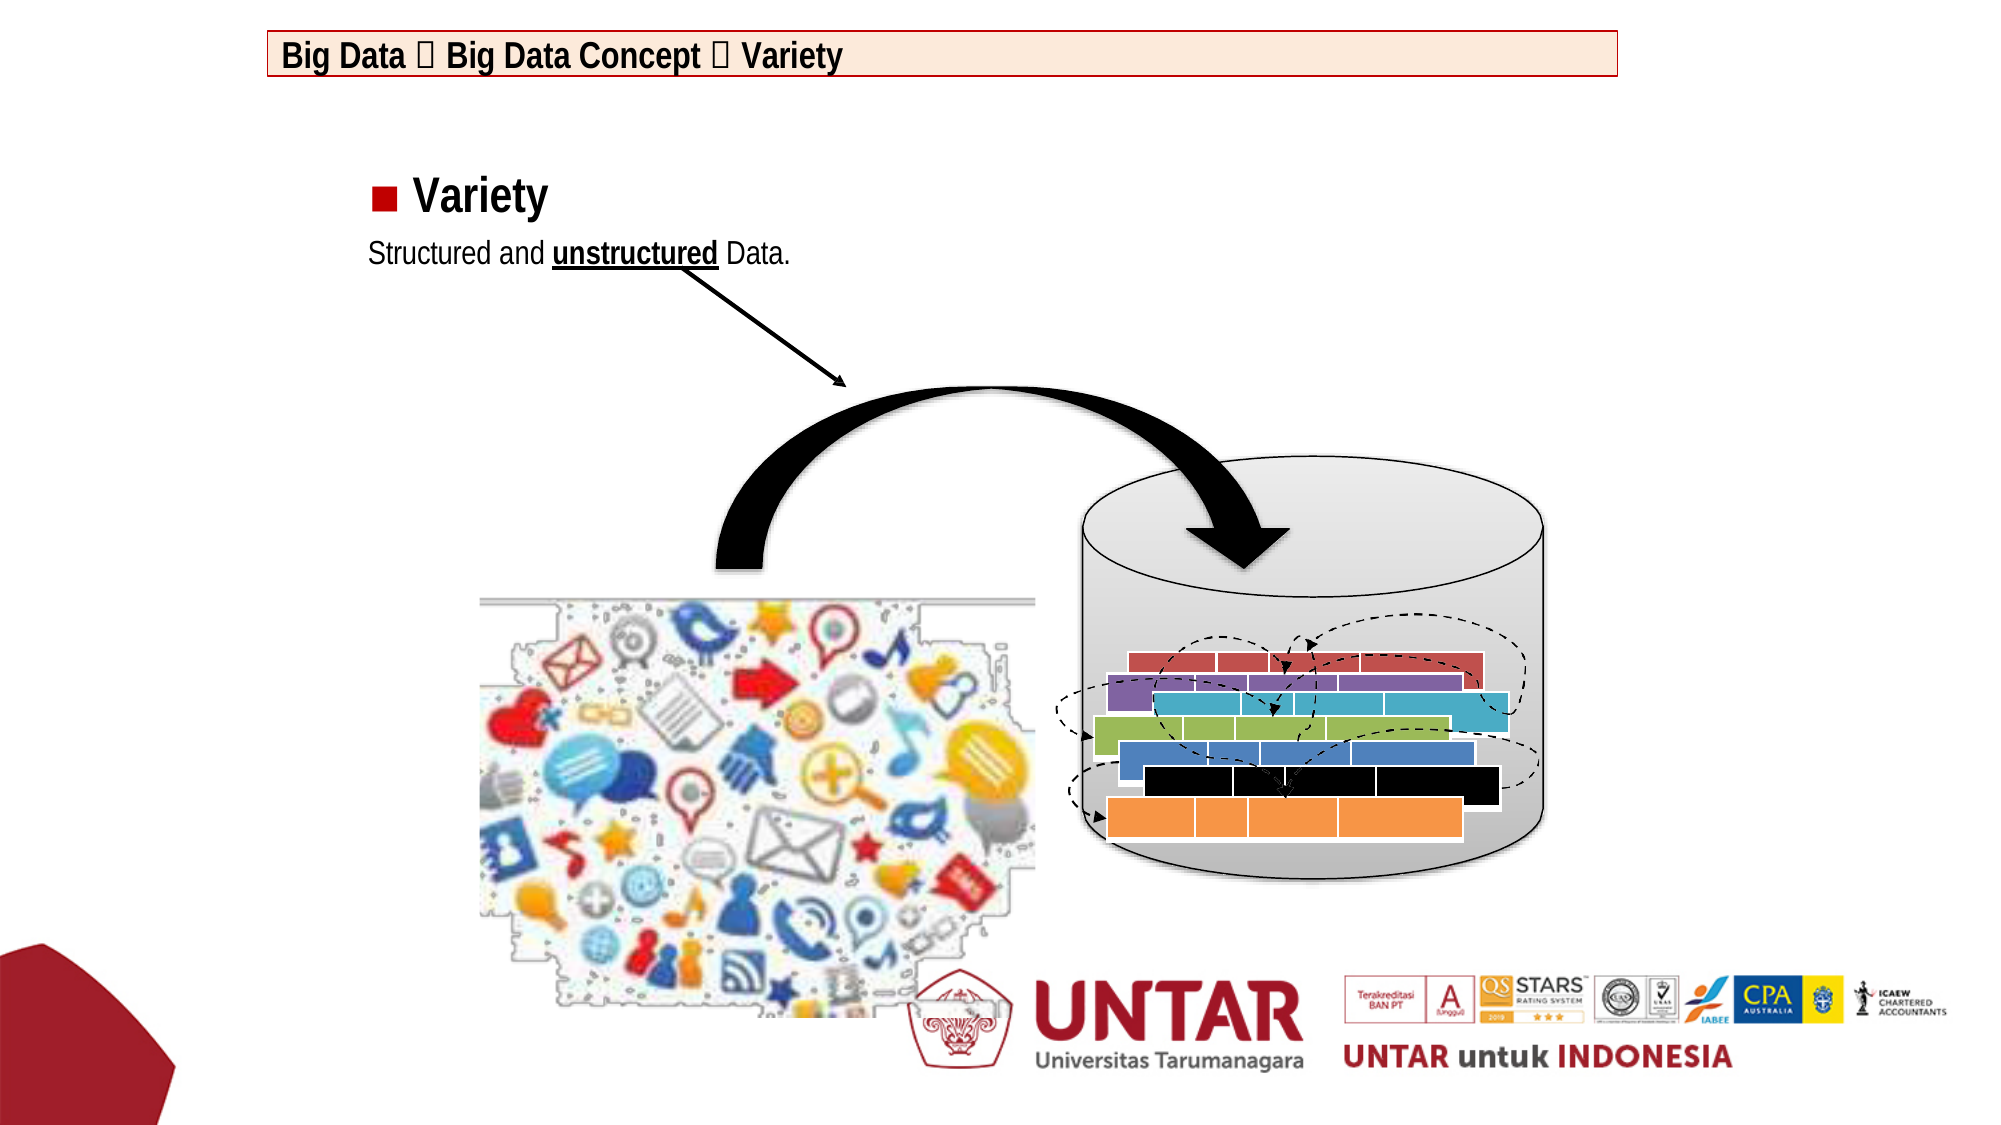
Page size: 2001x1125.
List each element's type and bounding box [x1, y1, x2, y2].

text_box [479, 597, 1036, 1018]
picture [0, 0, 2001, 1125]
text_box [267, 30, 1618, 77]
text_box [365, 162, 1550, 889]
